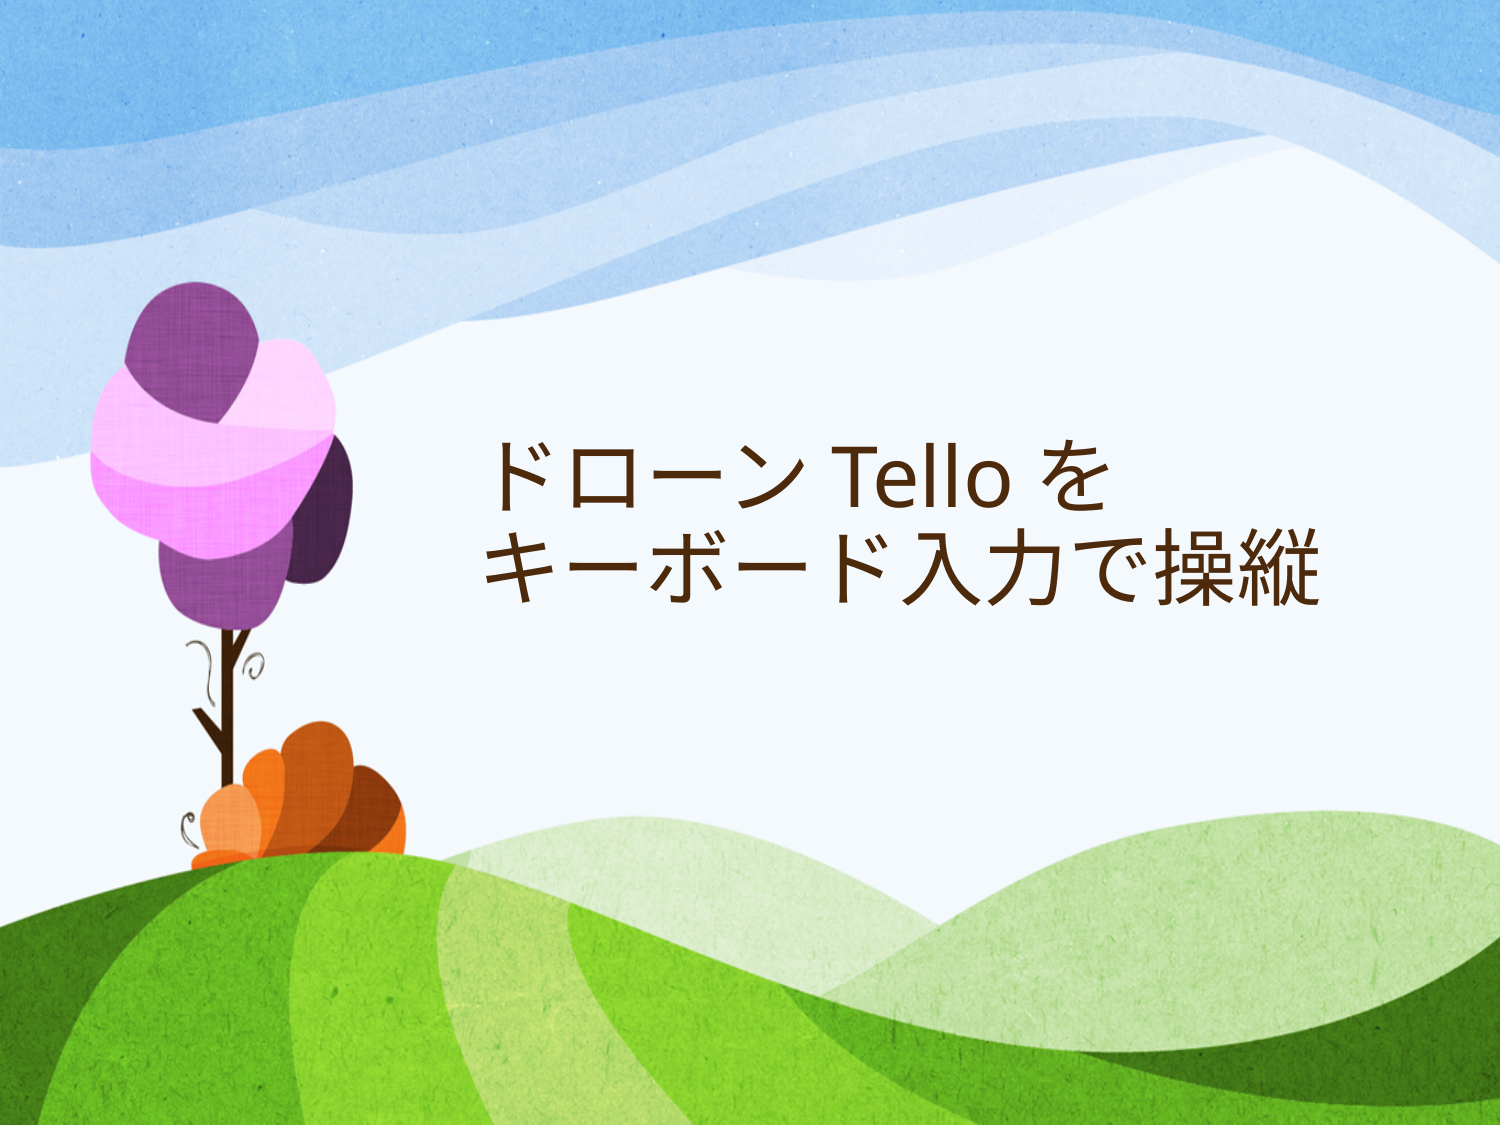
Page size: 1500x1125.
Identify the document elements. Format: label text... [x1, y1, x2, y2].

picture [0, 0, 1500, 1125]
title ドローンTelloを キーボード入力で操縦 [462, 400, 1431, 625]
